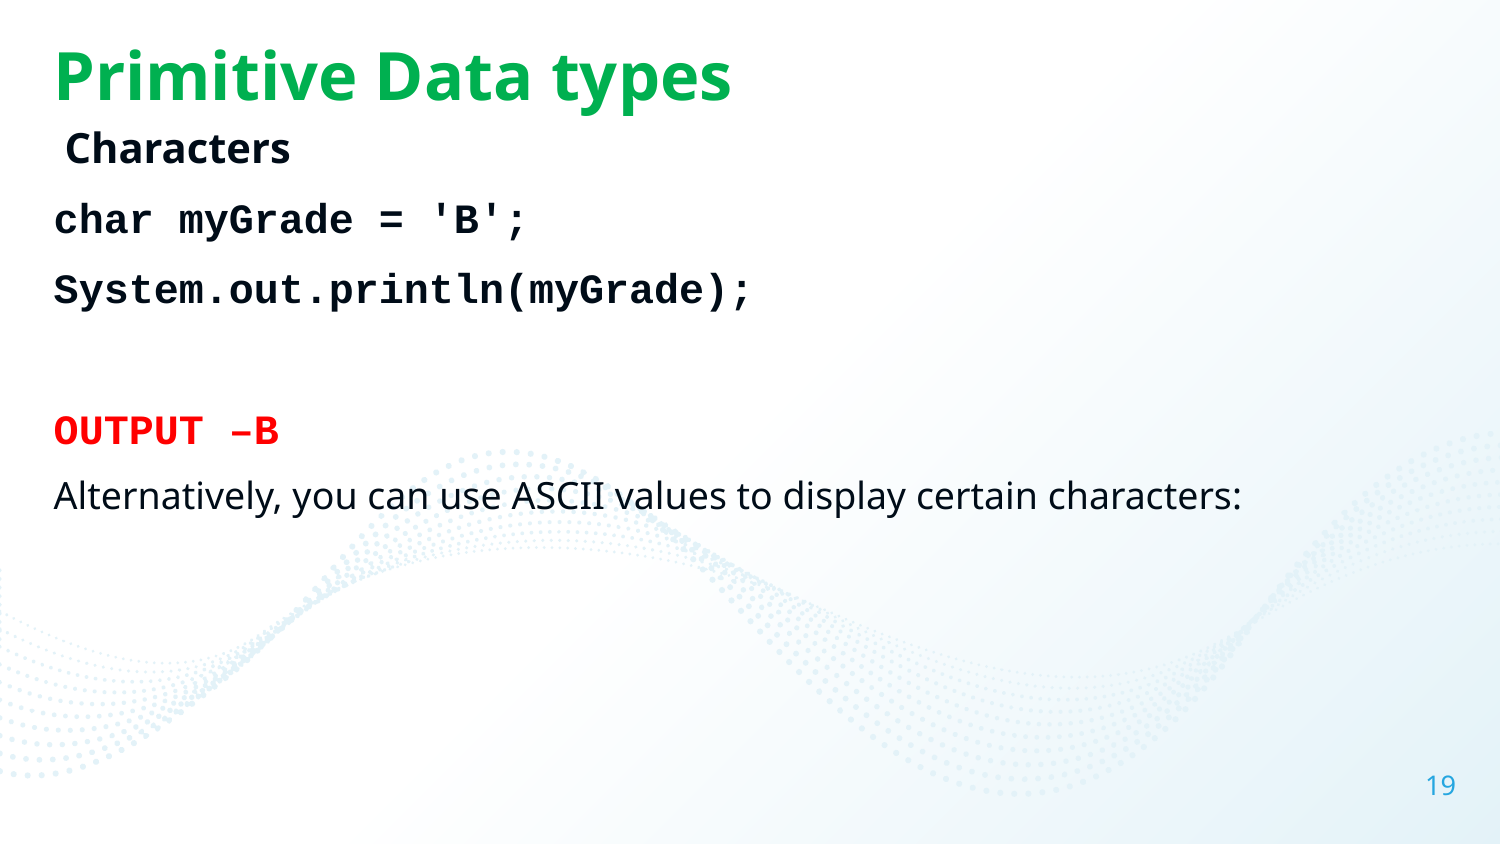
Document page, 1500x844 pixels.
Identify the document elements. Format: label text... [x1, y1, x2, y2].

title Primitive Data types [53, 20, 1412, 114]
slide_number 19 [1366, 754, 1457, 819]
list Characters char myGrade = 'B'; System.out.println(myGrade); OUTPUT –B Alternatively, you can use ASCII values to display certain characters: [41, 114, 1459, 844]
